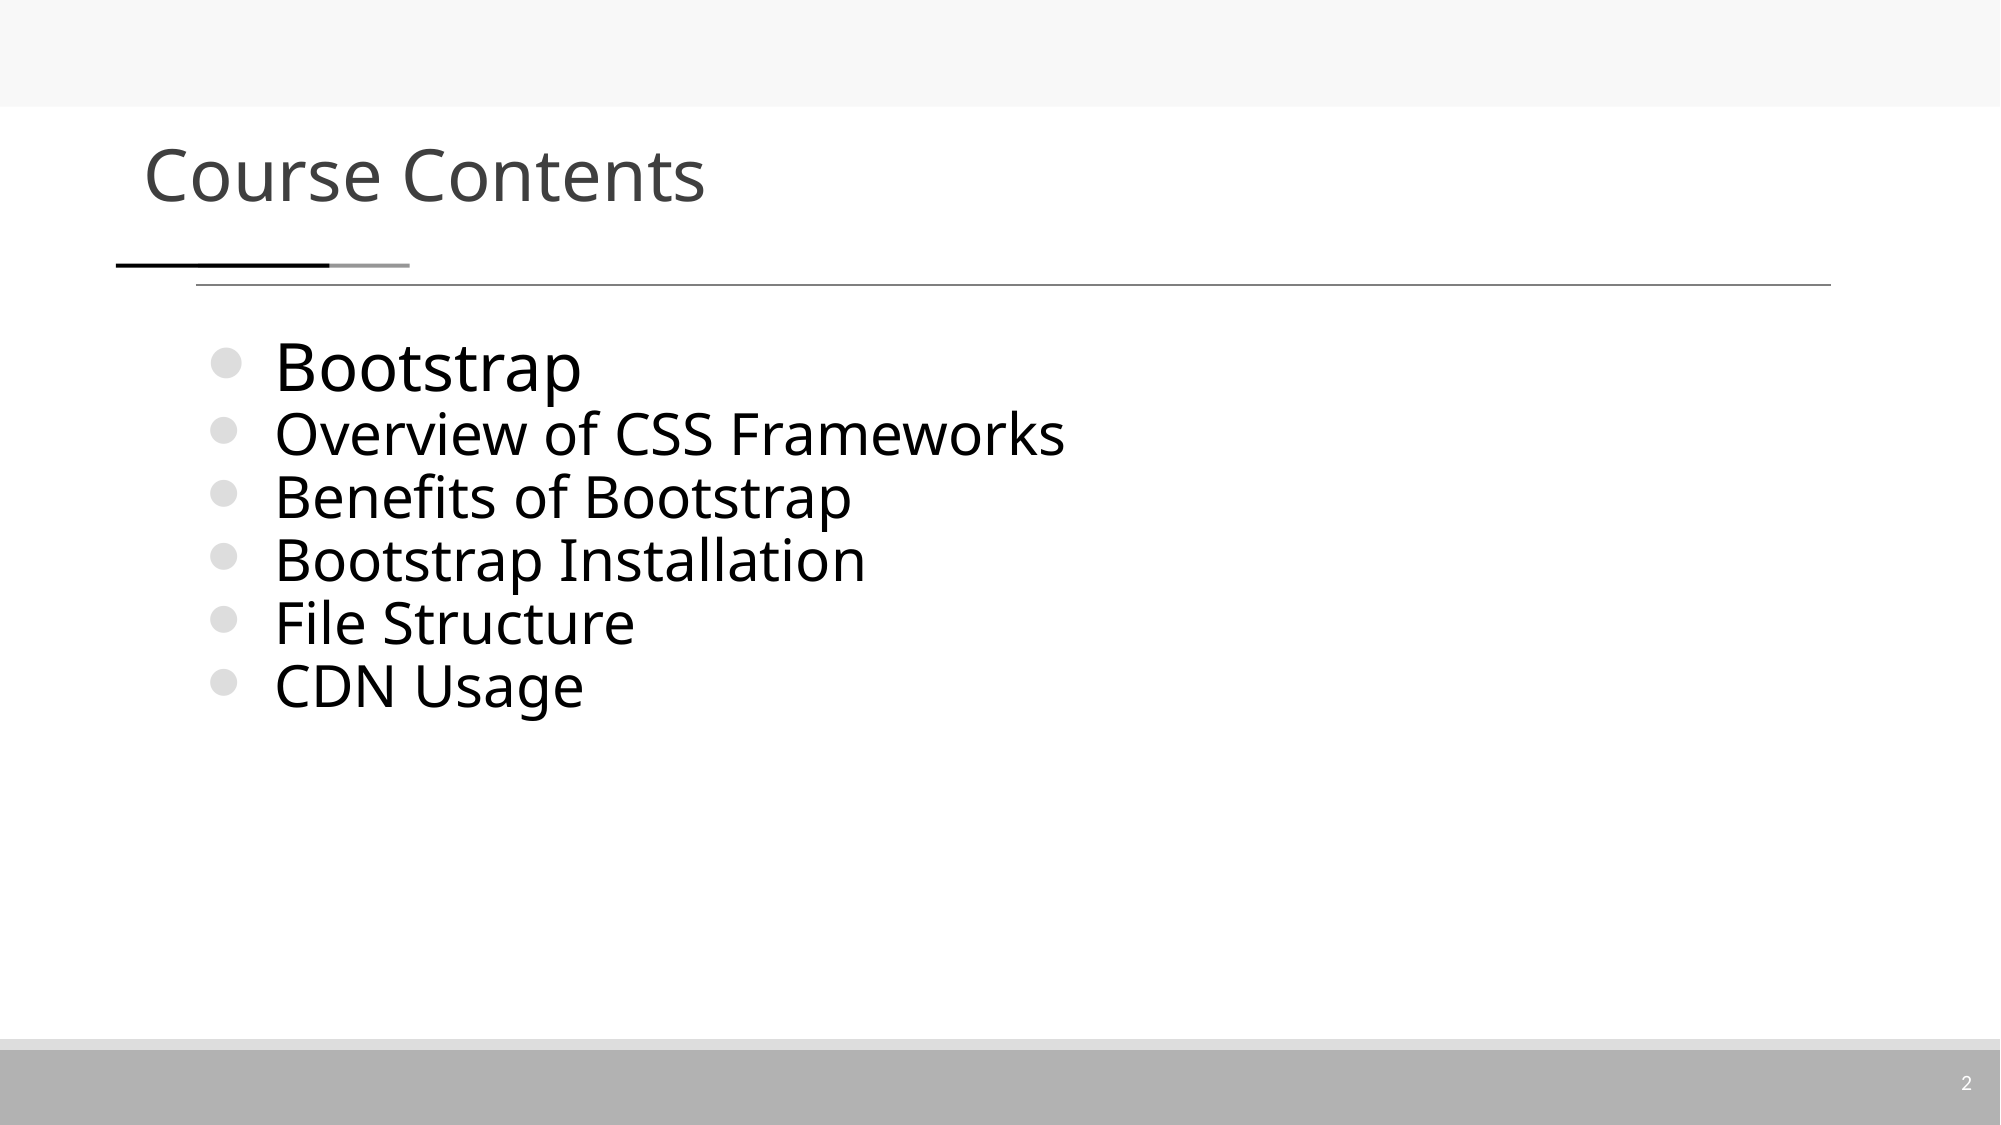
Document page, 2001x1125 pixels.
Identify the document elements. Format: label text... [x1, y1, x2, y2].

slide_number 2 [1867, 1038, 1988, 1125]
list Bootstrap Overview of CSS Frameworks Benefits of Bootstrap Bootstrap Installation File Structure CDN Usage [159, 318, 1842, 950]
title Course Contents [128, 127, 1811, 245]
